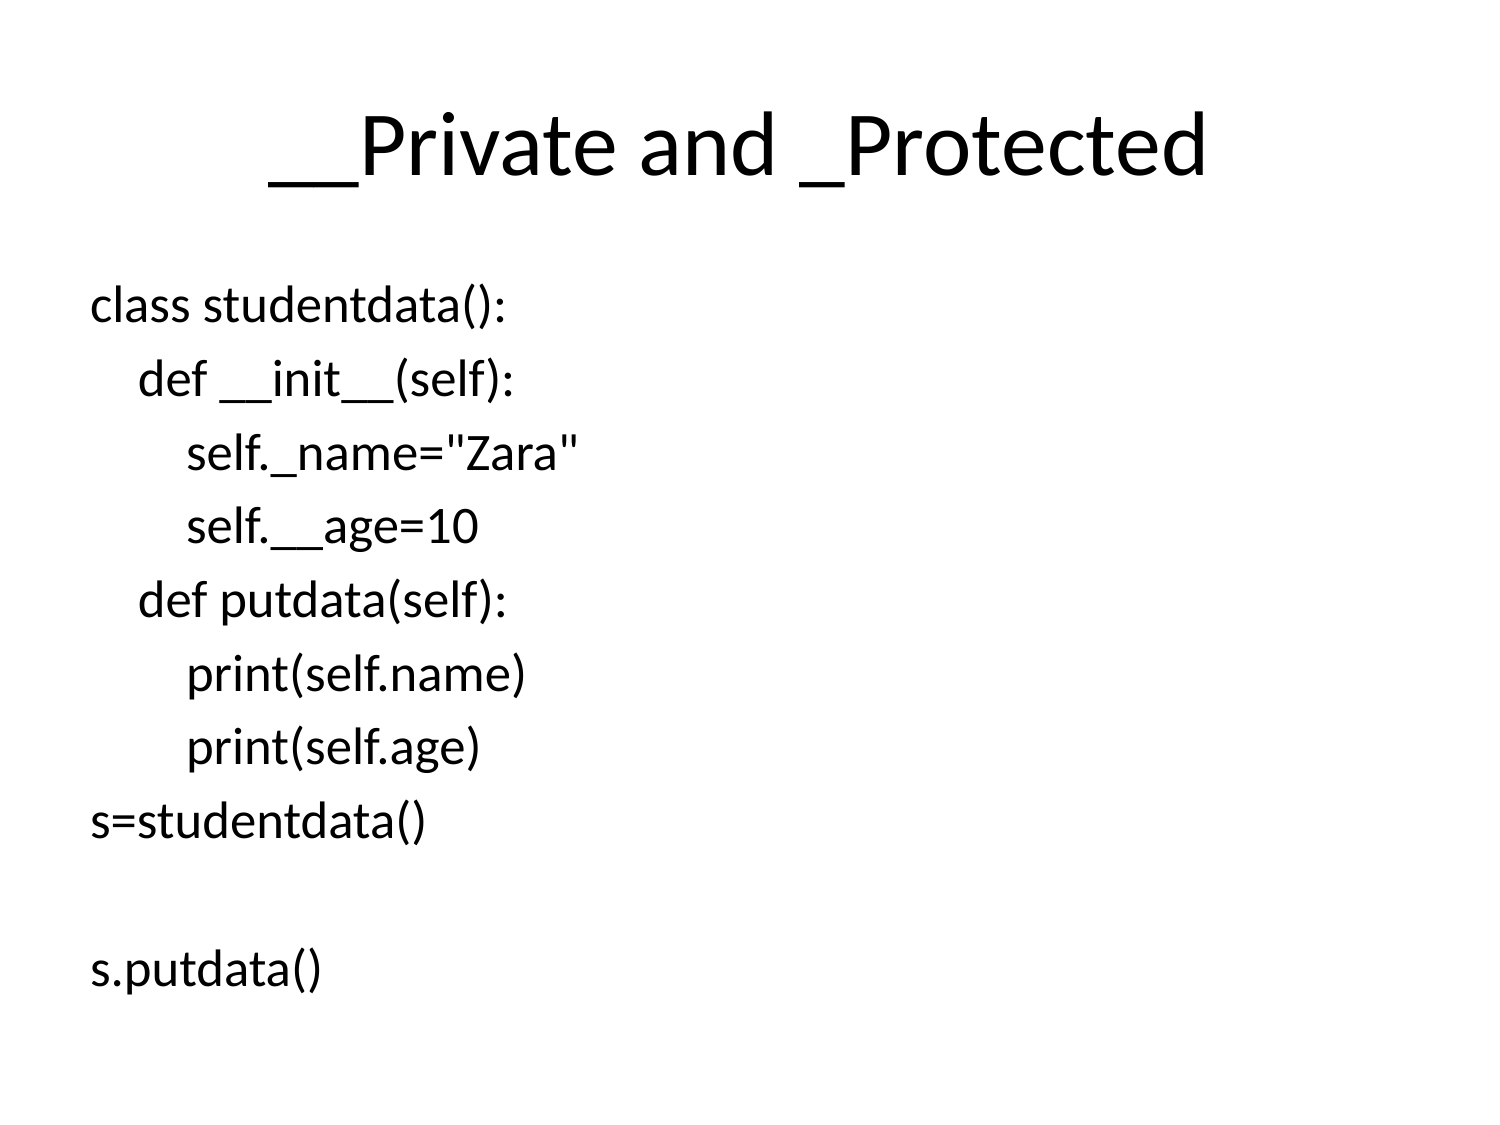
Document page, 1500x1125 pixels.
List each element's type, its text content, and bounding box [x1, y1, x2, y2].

title __Private and _Protected [75, 45, 1425, 233]
list class studentdata(): def __init__(self): self._name="Zara" self.__age=10 def putdata(self): print(self.name) print(self.age) s=studentdata() s.putdata() [75, 262, 1425, 1005]
